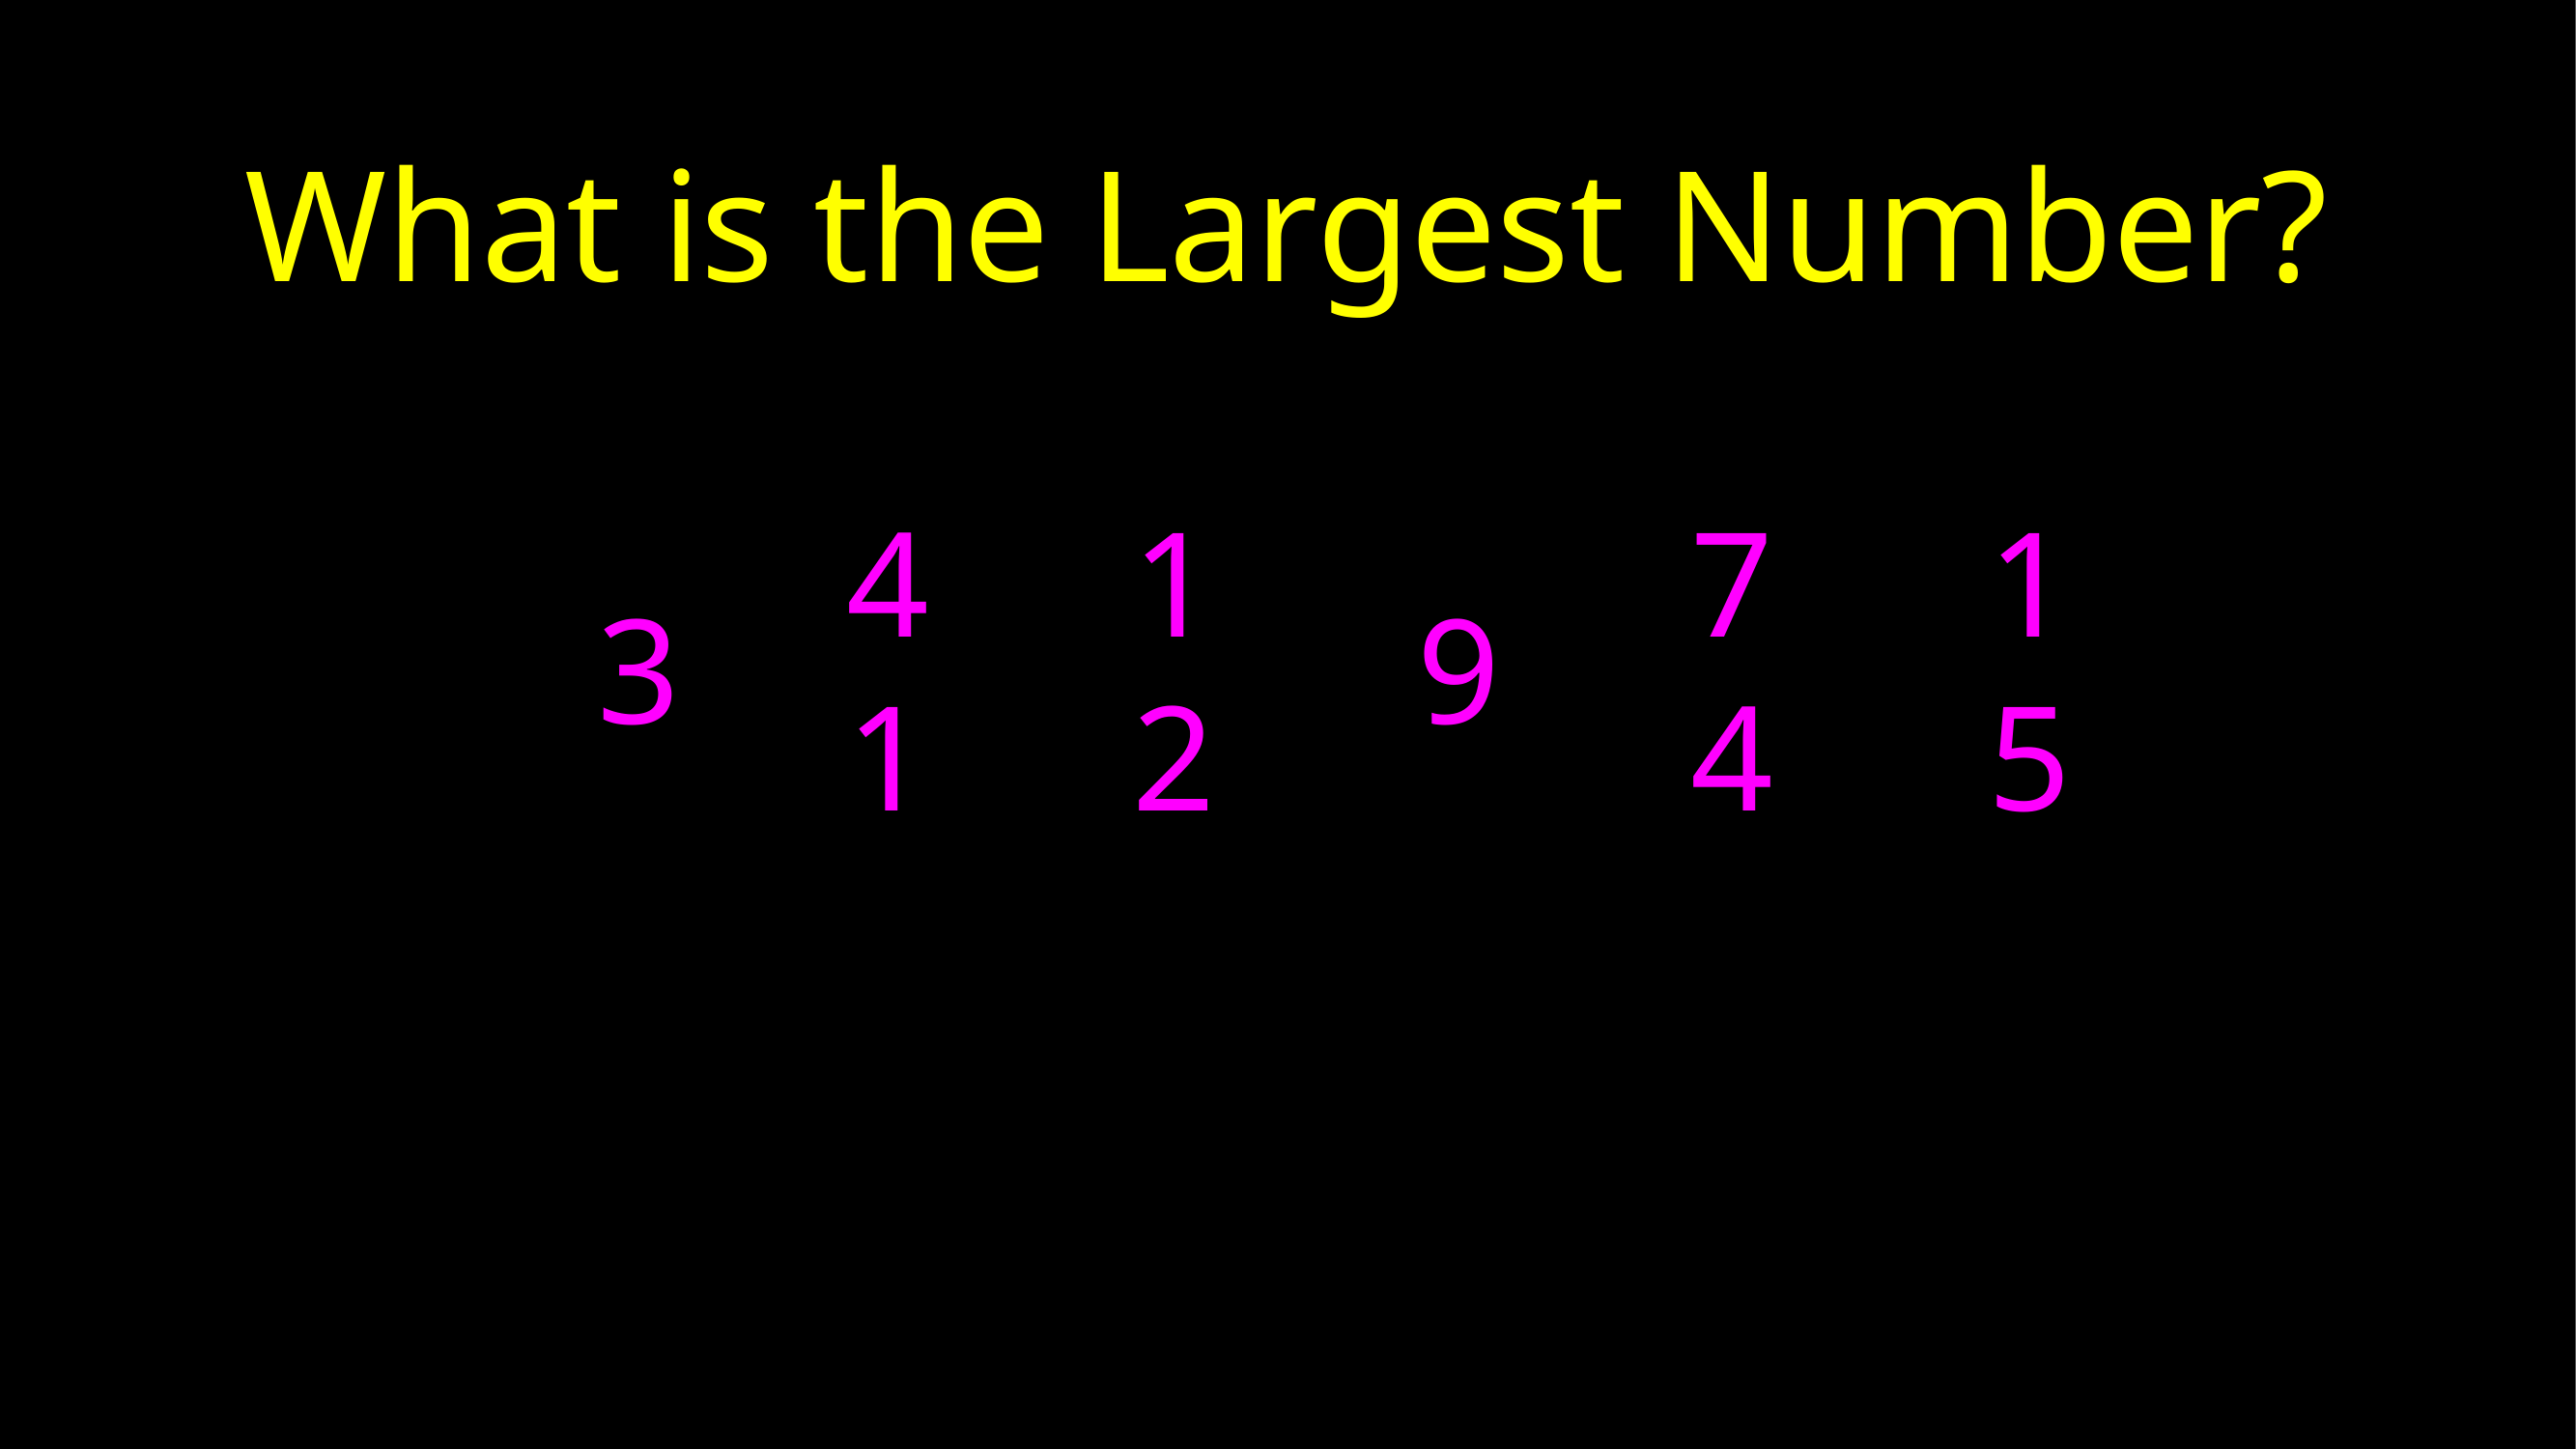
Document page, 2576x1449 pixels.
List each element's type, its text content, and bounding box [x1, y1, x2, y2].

text_box 3 [597, 572, 757, 759]
text_box 12 [1132, 572, 1291, 759]
text_box 74 [1690, 572, 1851, 759]
text_box 15 [1988, 572, 2147, 759]
title What is the Largest Number? [183, 38, 2391, 403]
text_box 9 [1417, 572, 1576, 759]
text_box 41 [846, 572, 1006, 759]
